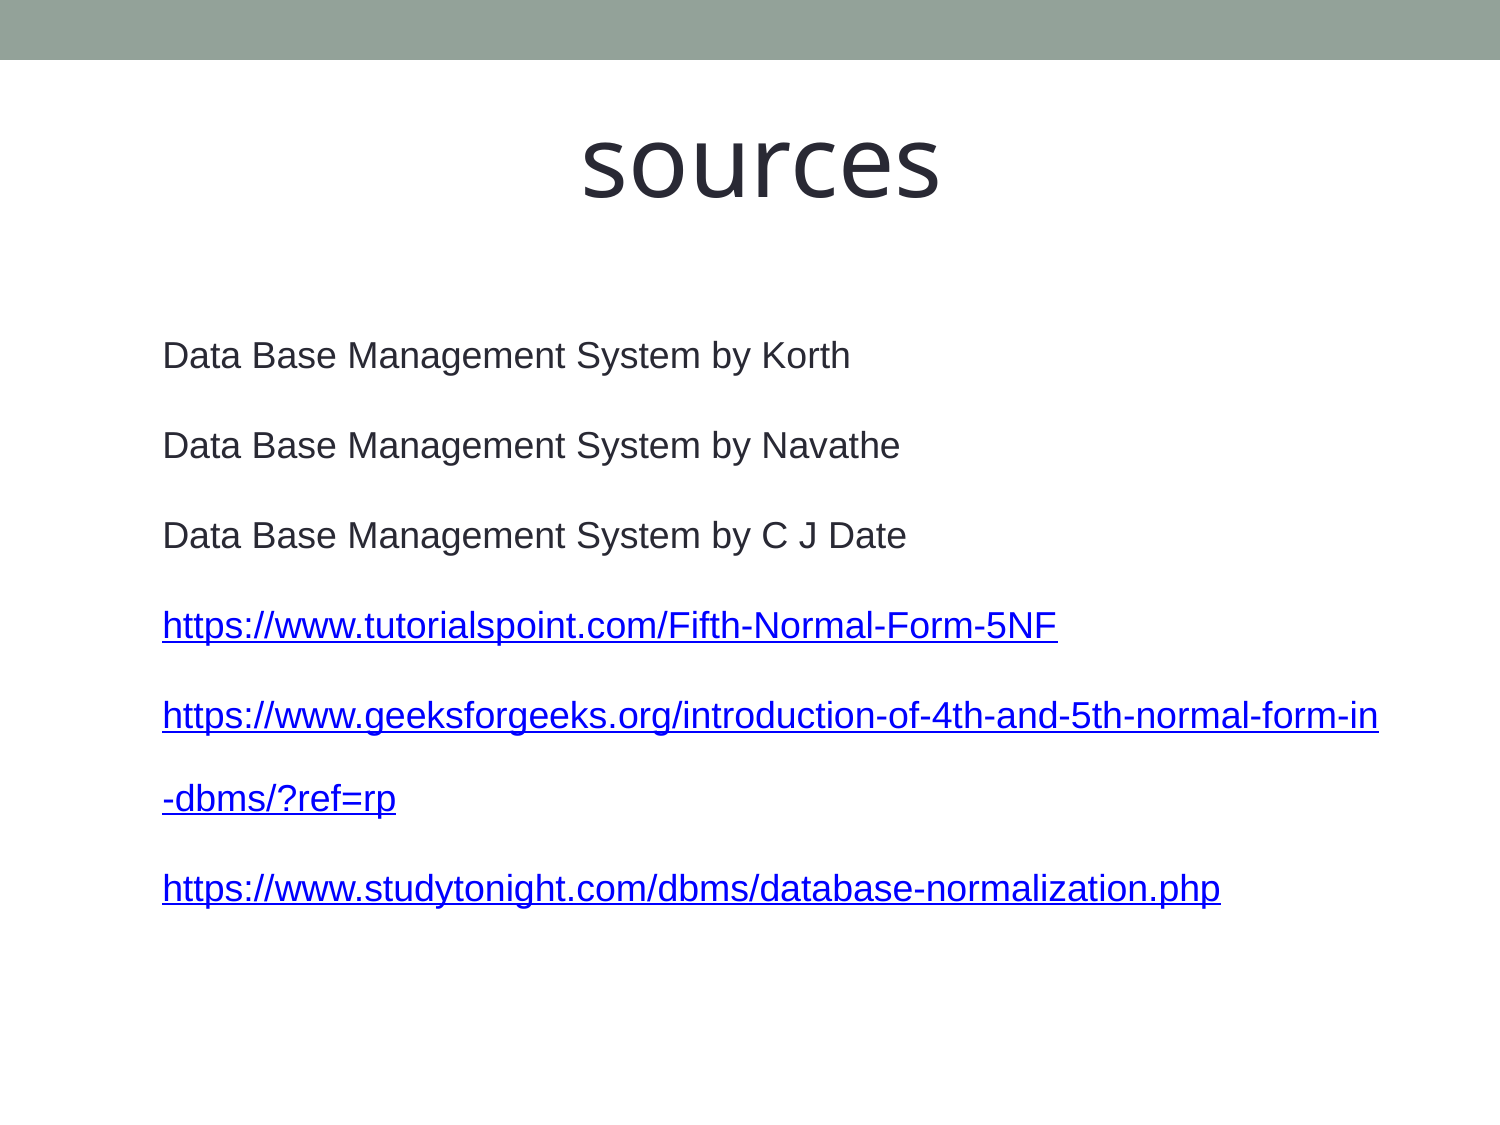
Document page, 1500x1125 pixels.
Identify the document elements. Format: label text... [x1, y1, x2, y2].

text_box Data Base Management System by Korth Data Base Management System by Navathe Data Base Management System by C J Date https://www.tutorialspoint.com/Fifth-Normal-Form-5NF https://www.geeksforgeeks.org/introduction-of-4th-and-5th-normal-form-in-dbms/?ref=rp https://www.studytonight.com/dbms/database-normalization.php [147, 278, 1400, 834]
text_box sources [76, 90, 1447, 225]
